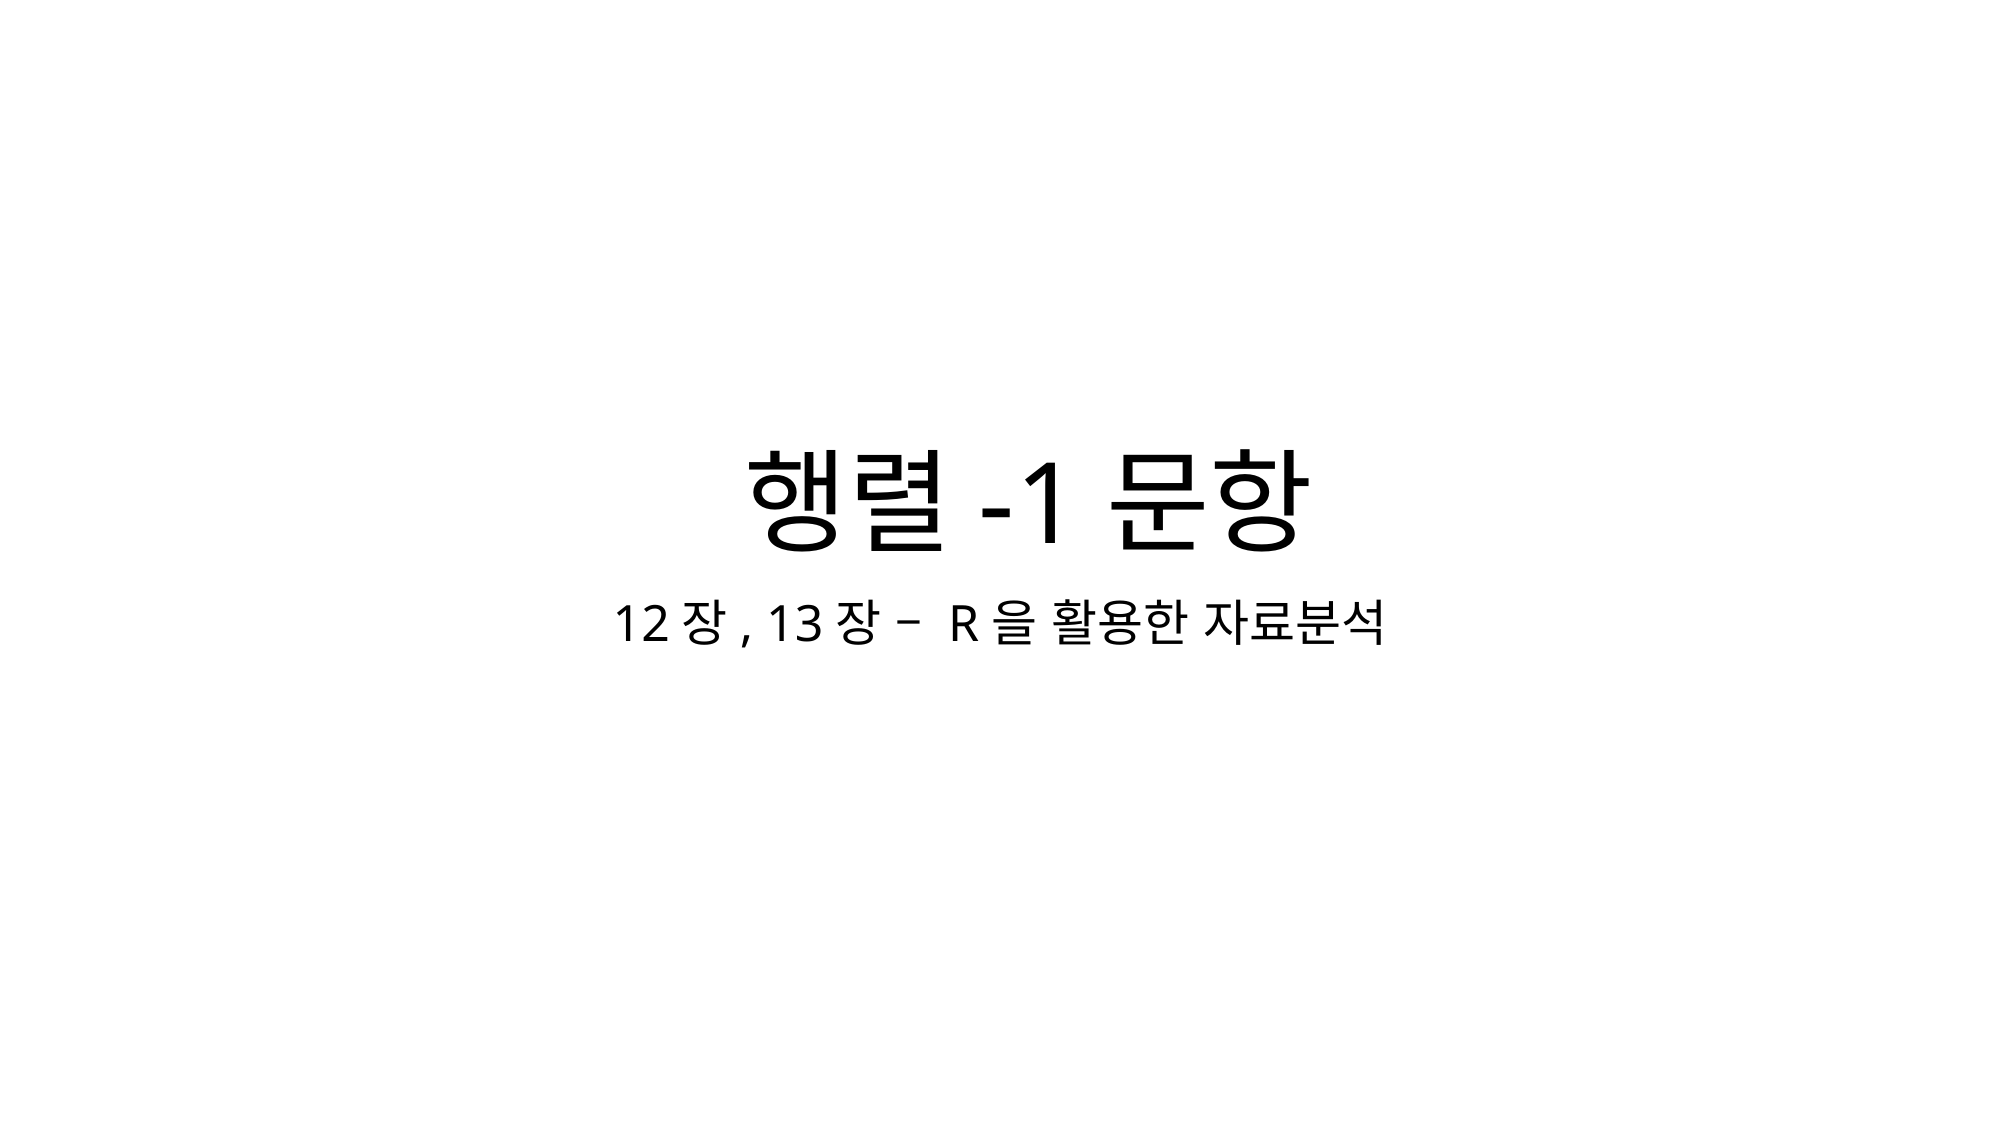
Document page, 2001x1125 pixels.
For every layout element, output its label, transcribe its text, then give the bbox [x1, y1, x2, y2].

subtitle 12장, 13장 – R을 활용한 자료분석 [249, 590, 1750, 863]
title 행렬-1문항 [249, 184, 1750, 576]
